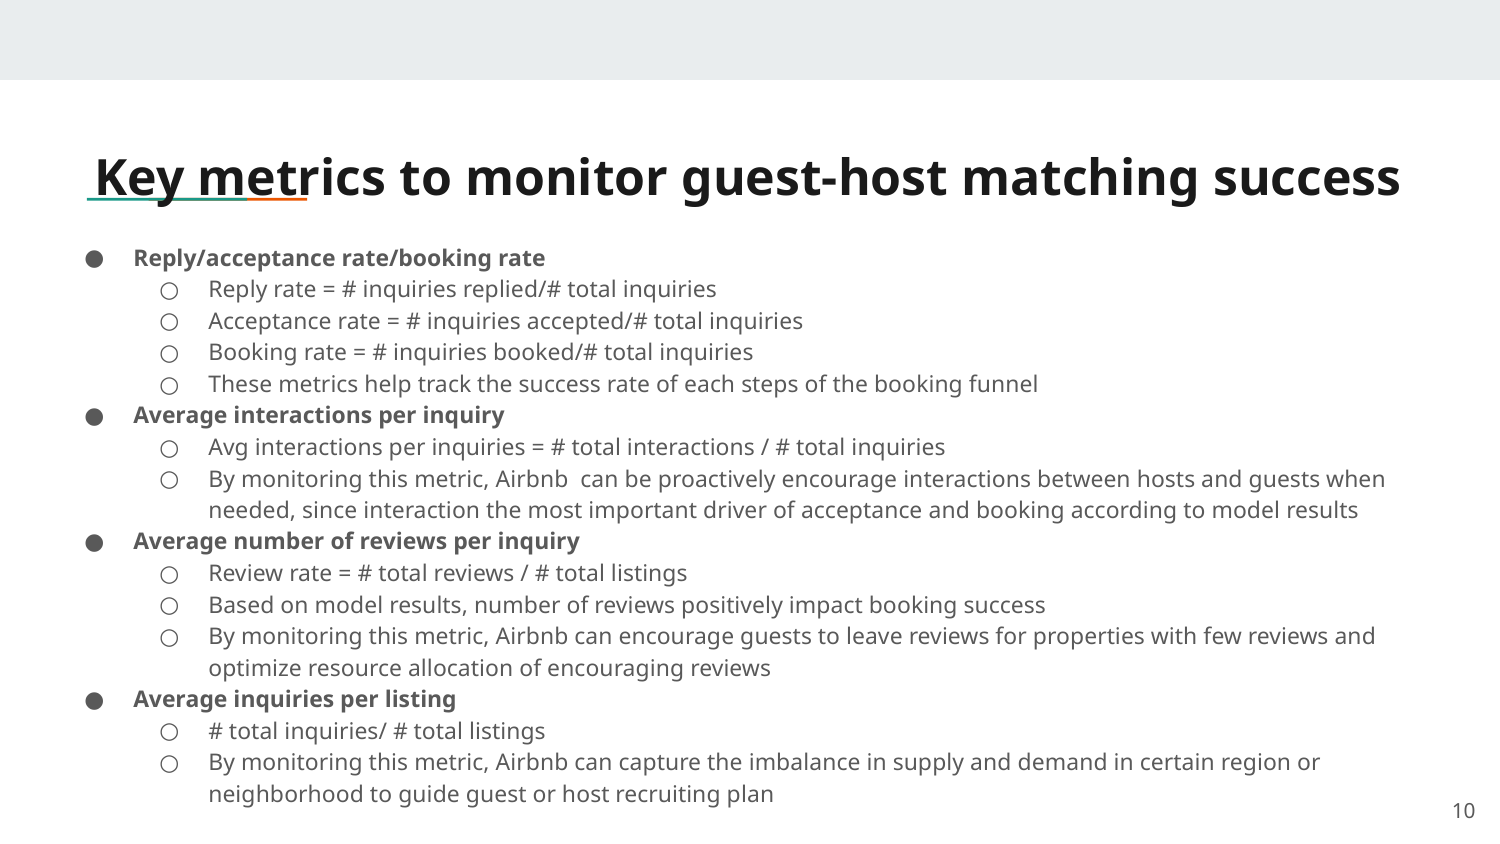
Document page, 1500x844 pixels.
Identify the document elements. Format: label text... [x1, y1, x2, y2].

title Key metrics to monitor guest-host matching success [79, 130, 1431, 219]
list Reply/acceptance rate/booking rate Reply rate = # inquiries replied/# total inquiries Acceptance rate = # inquiries accepted/# total inquiries Booking rate = # inquiries booked/# total inquiries These metrics help track the success rate of each steps of the booking funnel Average interactions per inquiry Avg interactions per inquiries = # total interactions / # total inquiries By monitoring this metric, Airbnb can be proactively encourage interactions between hosts and guests when needed, since interaction the most important driver of acceptance and booking according to model results Average number of reviews per inquiry Review rate = # total reviews / # total listings Based on model results, number of reviews positively impact booking success By monitoring this metric, Airbnb can encourage guests to leave reviews for properties with few reviews and optimize resource allocation of encouraging reviews Average inquiries per listing # total inquiries/ # total listings By monitoring this metric, Airbnb can capture the imbalance in supply and demand in certain region or neighborhood to guide guest or host recruiting plan [43, 224, 1491, 749]
slide_number ‹#› [1400, 779, 1491, 844]
